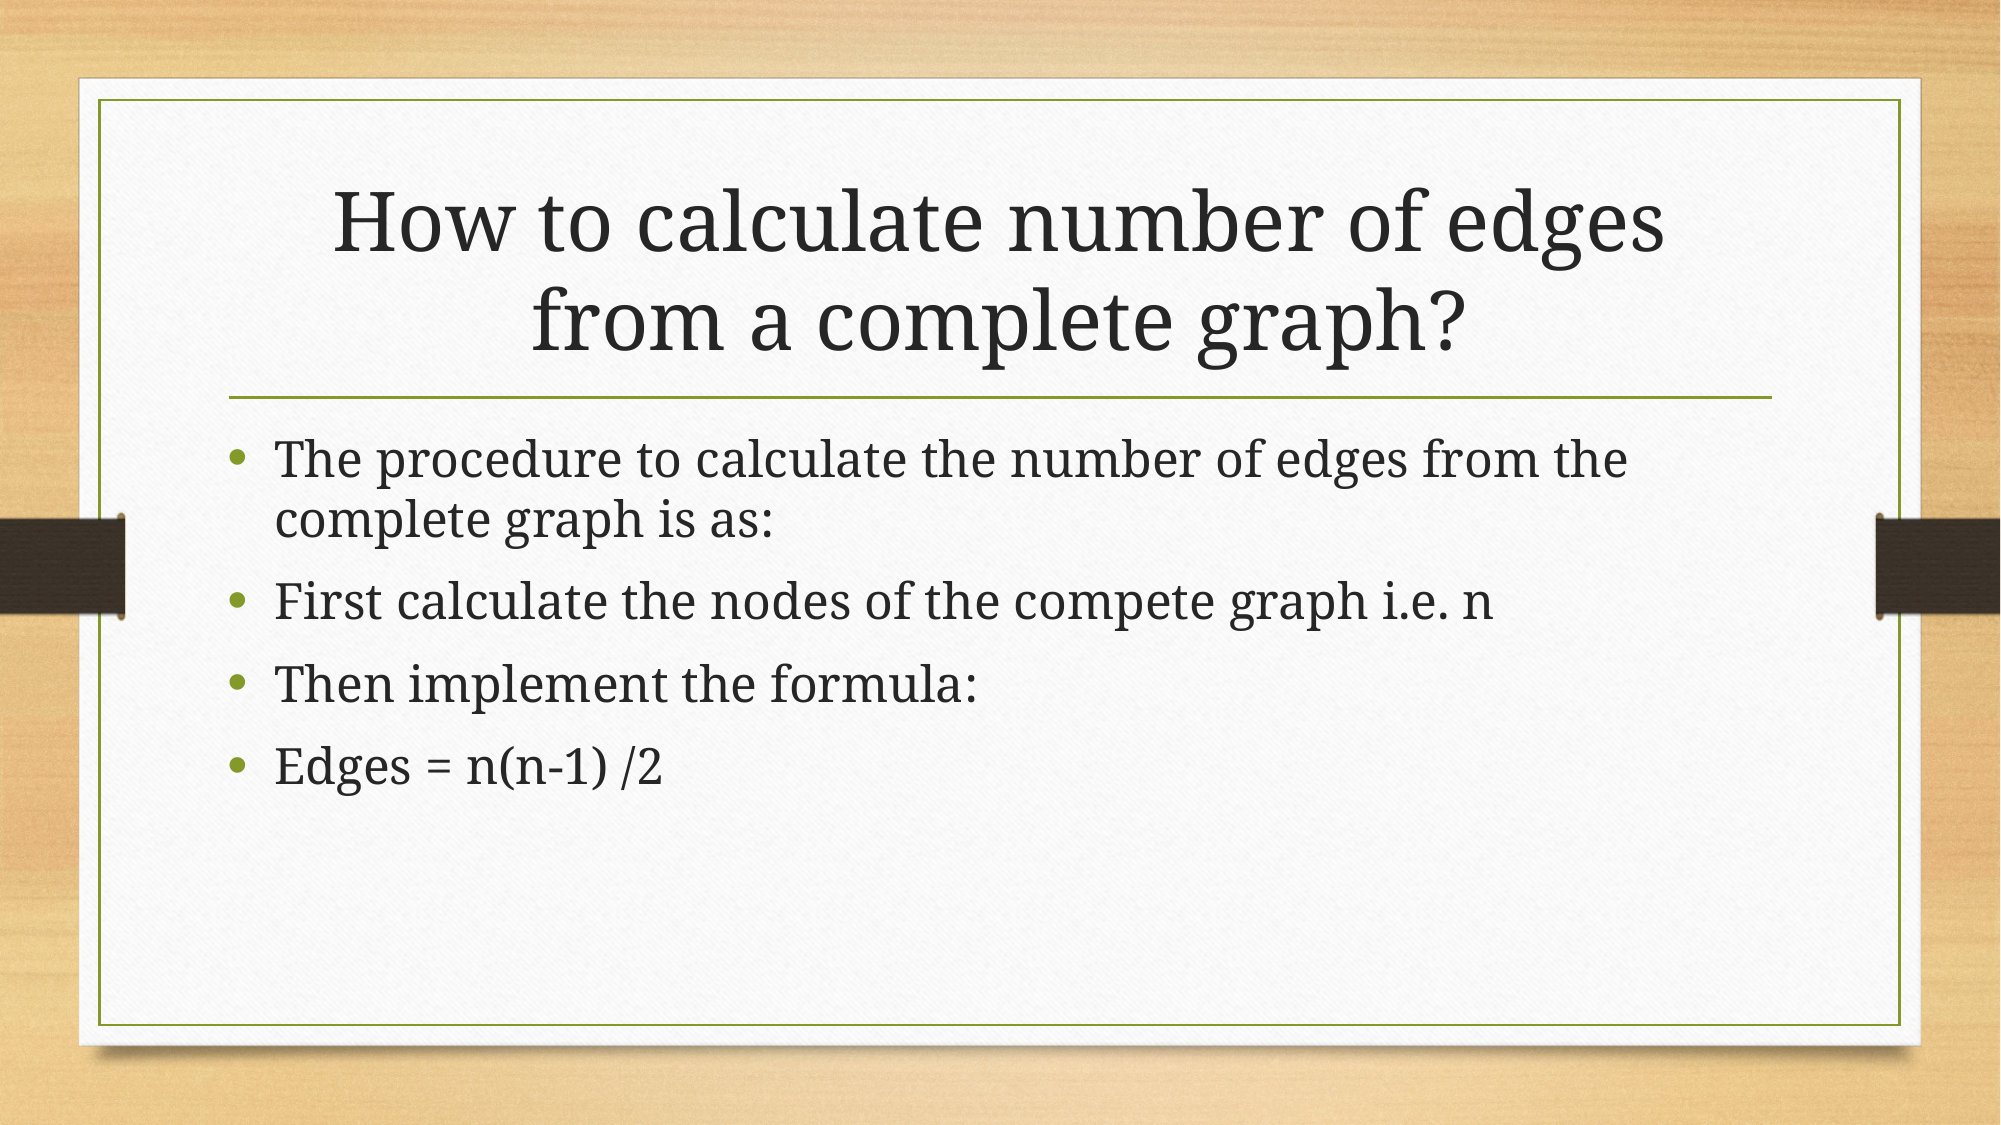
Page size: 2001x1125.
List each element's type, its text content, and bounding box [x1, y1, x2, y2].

title How to calculate number of edges from a complete graph? [212, 161, 1788, 375]
list The procedure to calculate the number of edges from the complete graph is as: First calculate the nodes of the compete graph i.e. n Then implement the formula: Edges = n(n-1) /2 [212, 419, 1788, 964]
picture [0, 0, 2001, 1125]
